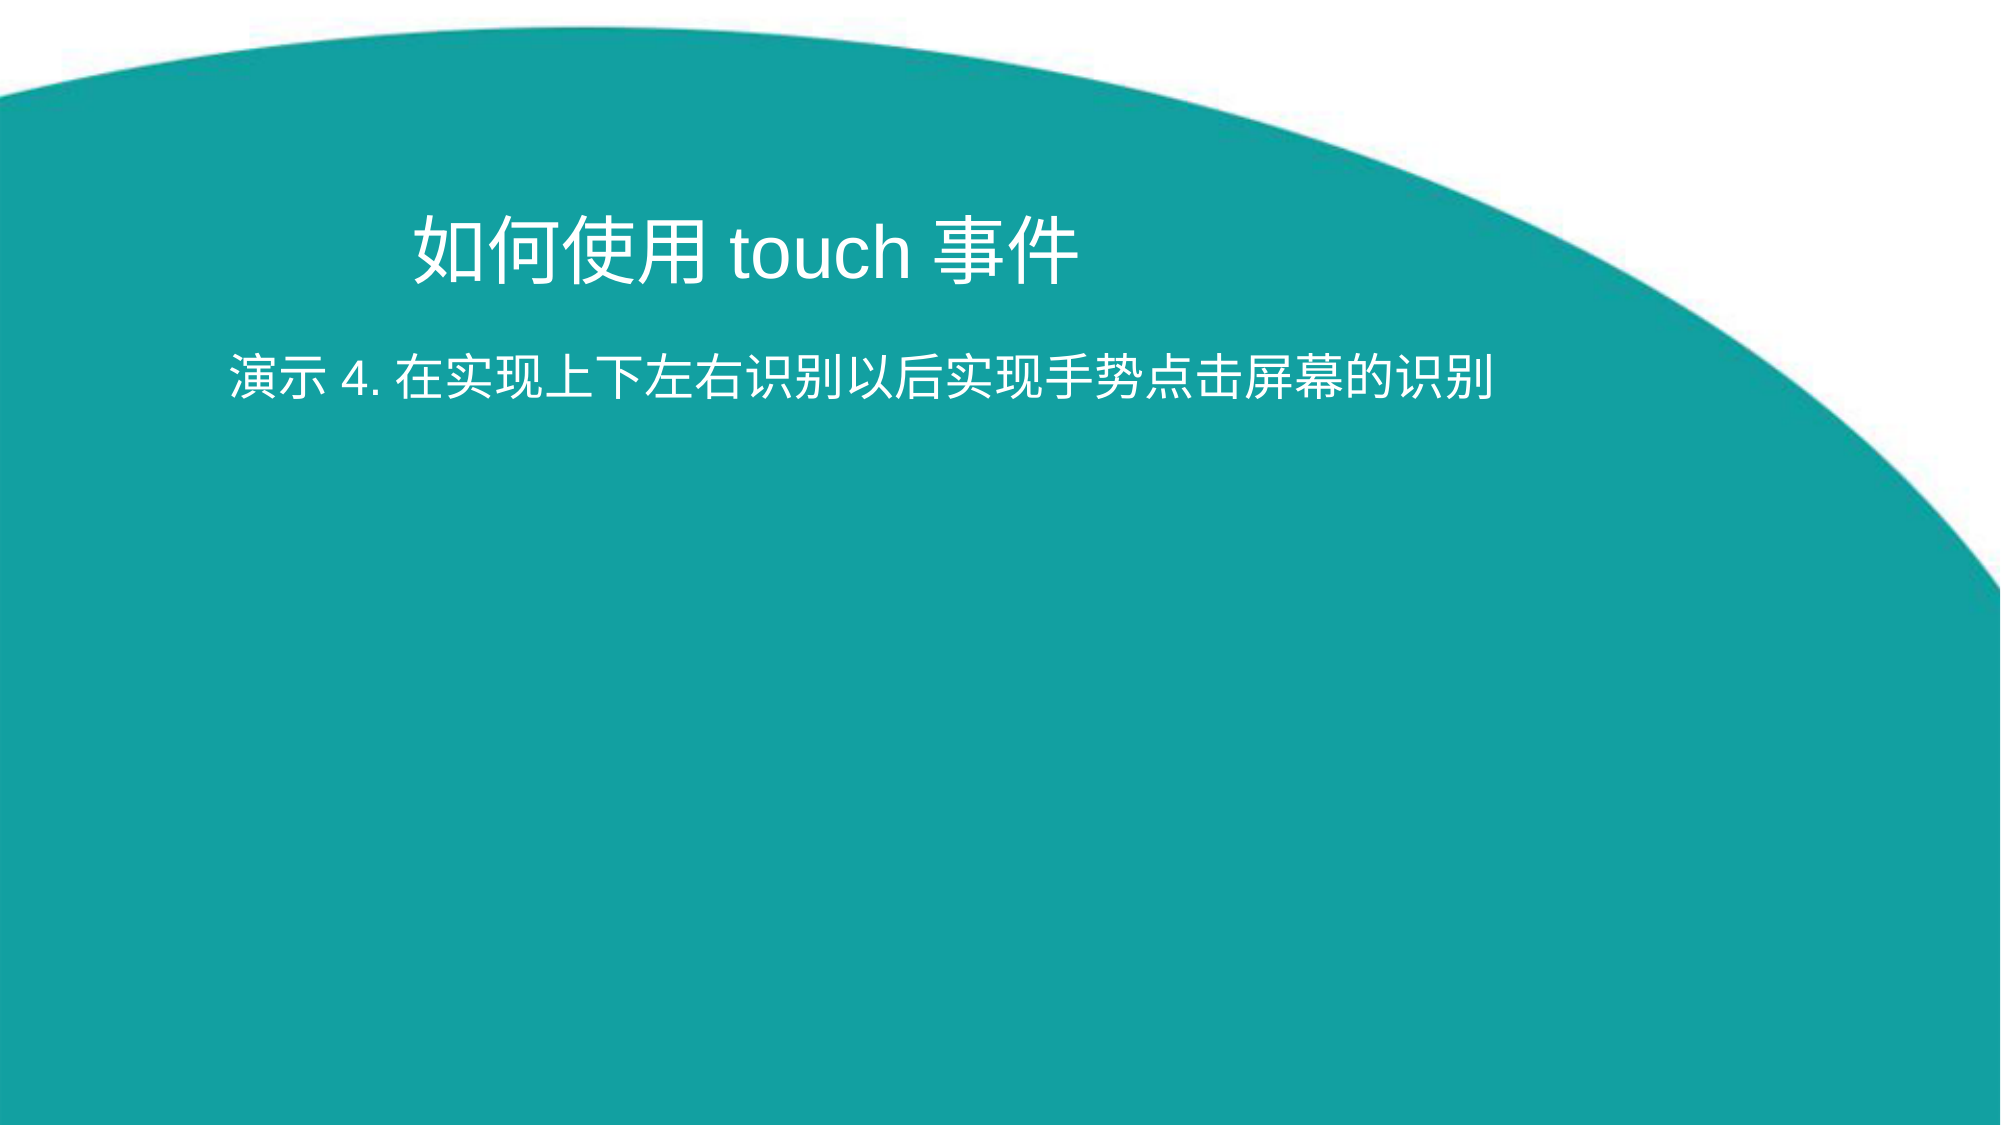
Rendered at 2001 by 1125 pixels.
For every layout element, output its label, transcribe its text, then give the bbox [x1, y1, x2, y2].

picture [0, 0, 2001, 1125]
title 如何使用touch事件 [396, 196, 1678, 302]
list 演示4.在实现上下左右识别以后实现手势点击屏幕的识别 [213, 338, 1832, 1085]
